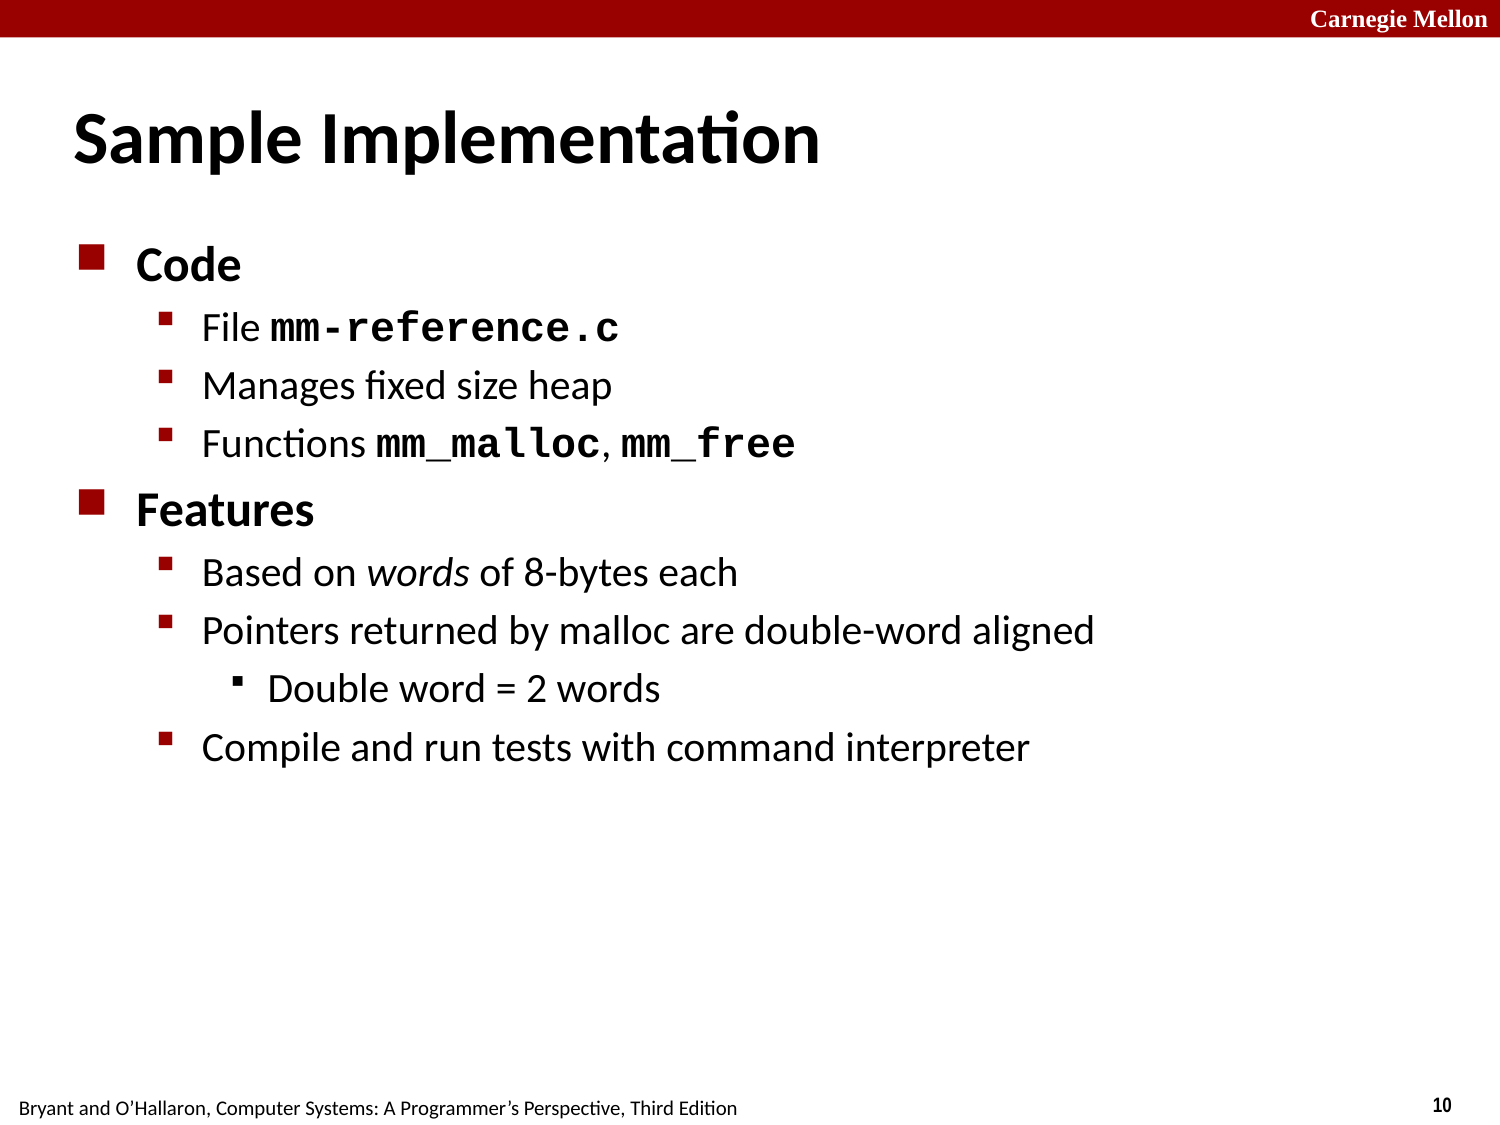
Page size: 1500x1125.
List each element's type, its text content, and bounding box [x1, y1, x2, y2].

list Code File mm-reference.c Manages fixed size heap Functions mm_malloc, mm_free Features Based on words of 8-bytes each Pointers returned by malloc are double-word aligned Double word = 2 words Compile and run tests with command interpreter [64, 223, 1361, 1040]
title Sample Implementation [58, 71, 1305, 197]
